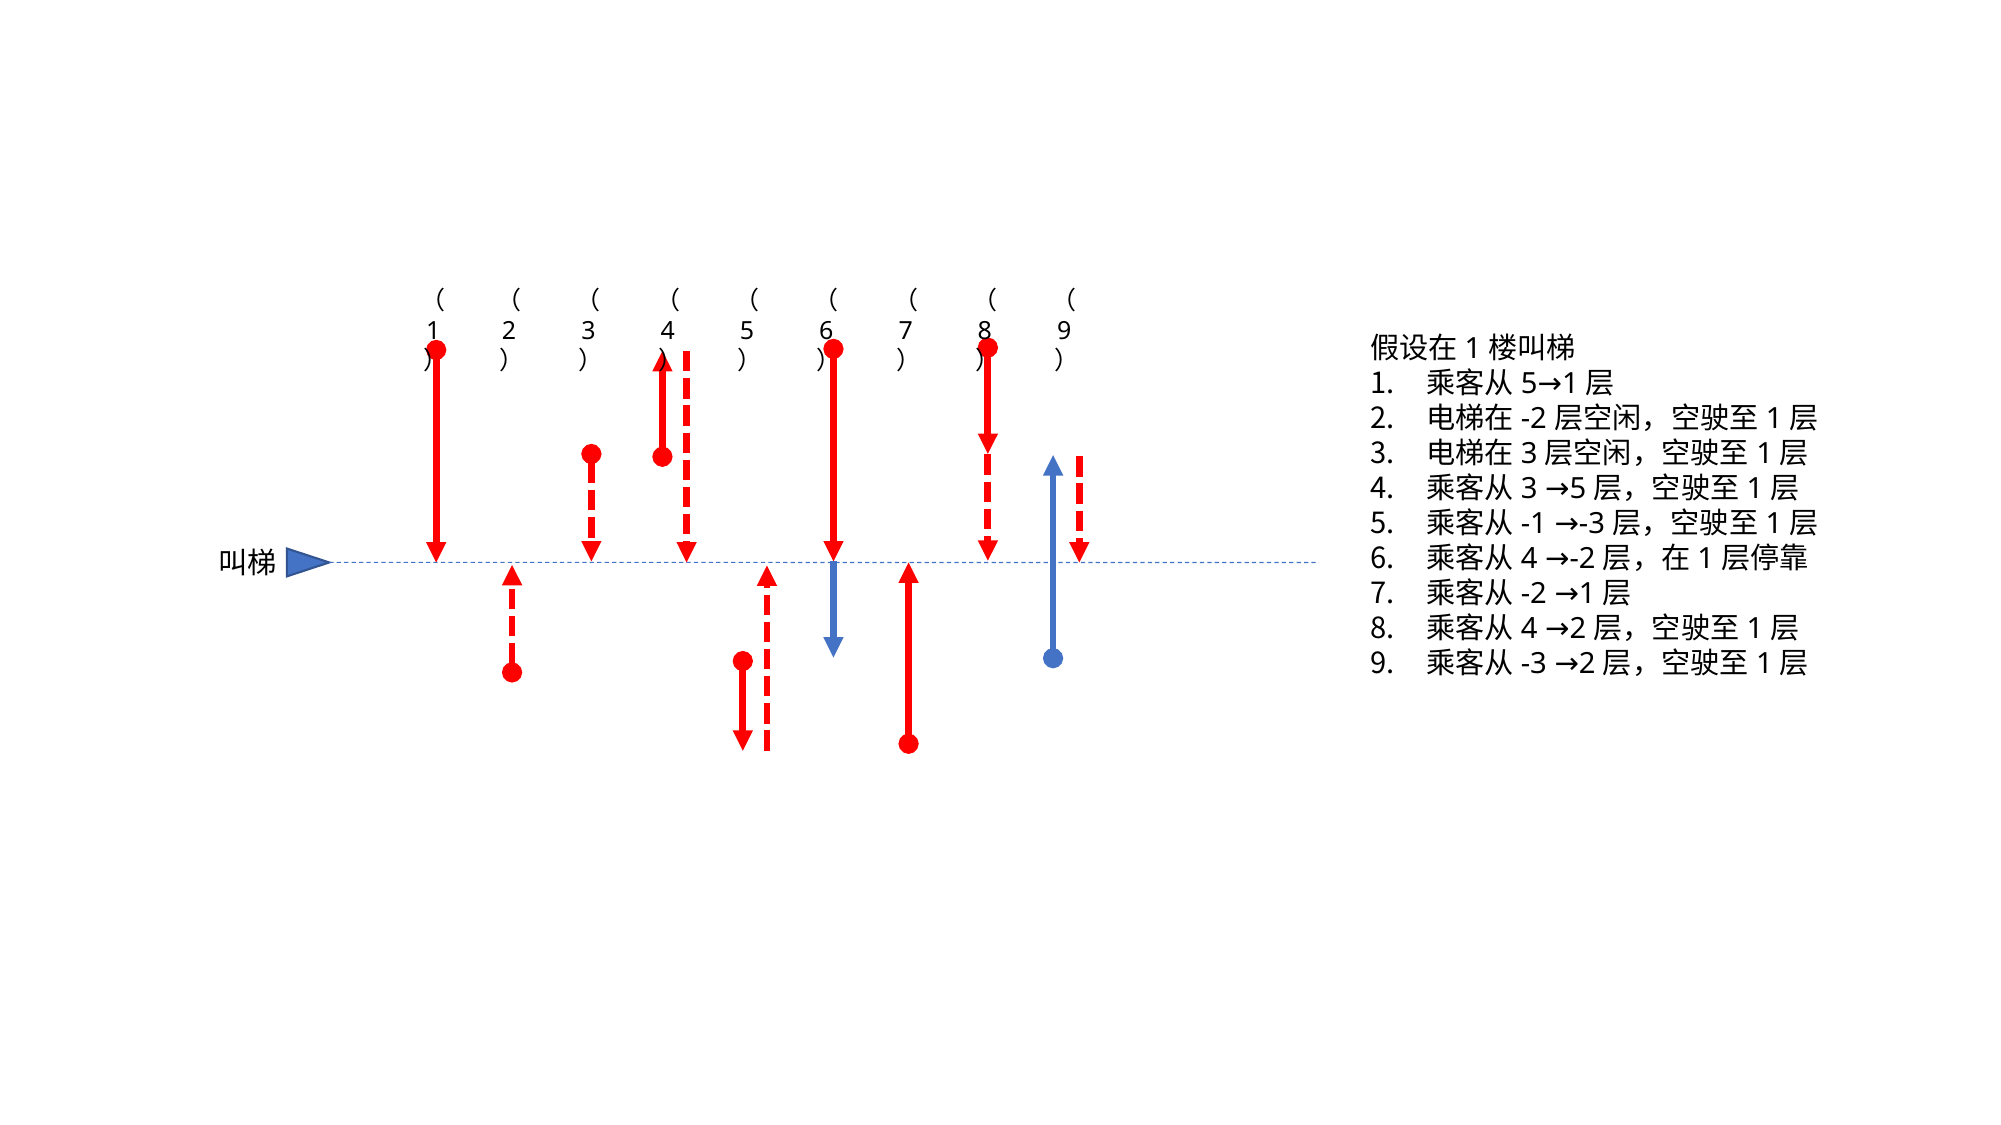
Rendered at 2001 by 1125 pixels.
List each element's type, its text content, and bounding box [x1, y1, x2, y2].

text_box （5） [715, 277, 785, 383]
text_box （7） [874, 277, 943, 383]
text_box （8） [953, 277, 1023, 383]
text_box （9） [1032, 277, 1102, 382]
text_box （6） [794, 277, 864, 383]
text_box （1） [401, 277, 471, 383]
text_box （4） [636, 277, 706, 383]
text_box （3） [556, 277, 626, 383]
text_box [195, 537, 330, 588]
text_box 假设在1楼叫梯 乘客从5→1层 电梯在-2层空闲，空驶至1层 电梯在3层空闲，空驶至1层 乘客从3 →5层，空驶至1层 乘客从-1 →-3层，空驶至1层 乘客从4 →-2层，在1层停靠 乘客从-2 →1层 乘客从4 →2层，空驶至1层 乘客从-3 →2层，空驶至1层 [1355, 322, 1866, 722]
text_box （2） [477, 277, 547, 383]
